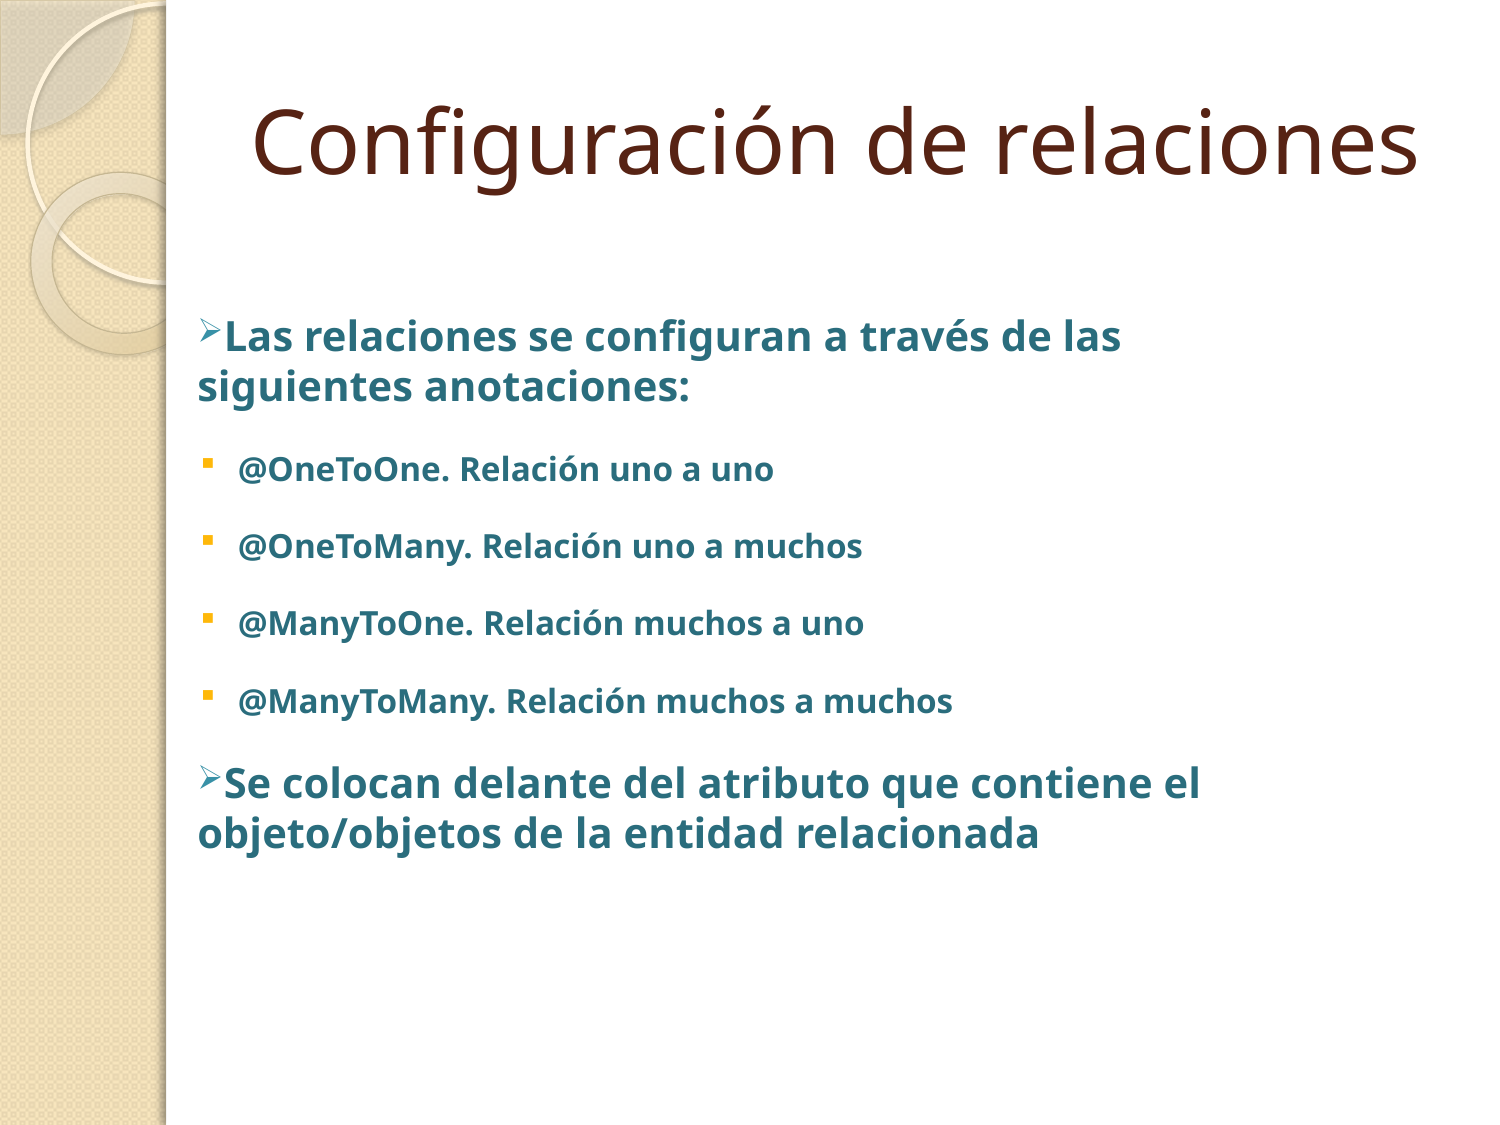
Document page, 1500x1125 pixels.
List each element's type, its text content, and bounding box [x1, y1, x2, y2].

title Configuración de relaciones [235, 45, 1466, 233]
list Las relaciones se configuran a través de las siguientes anotaciones: @OneToOne. Relación uno a uno @OneToMany. Relación uno a muchos @ManyToOne. Relación muchos a uno @ManyToMany. Relación muchos a muchos Se colocan delante del atributo que contiene el objeto/objetos de la entidad relacionada [182, 302, 1262, 928]
